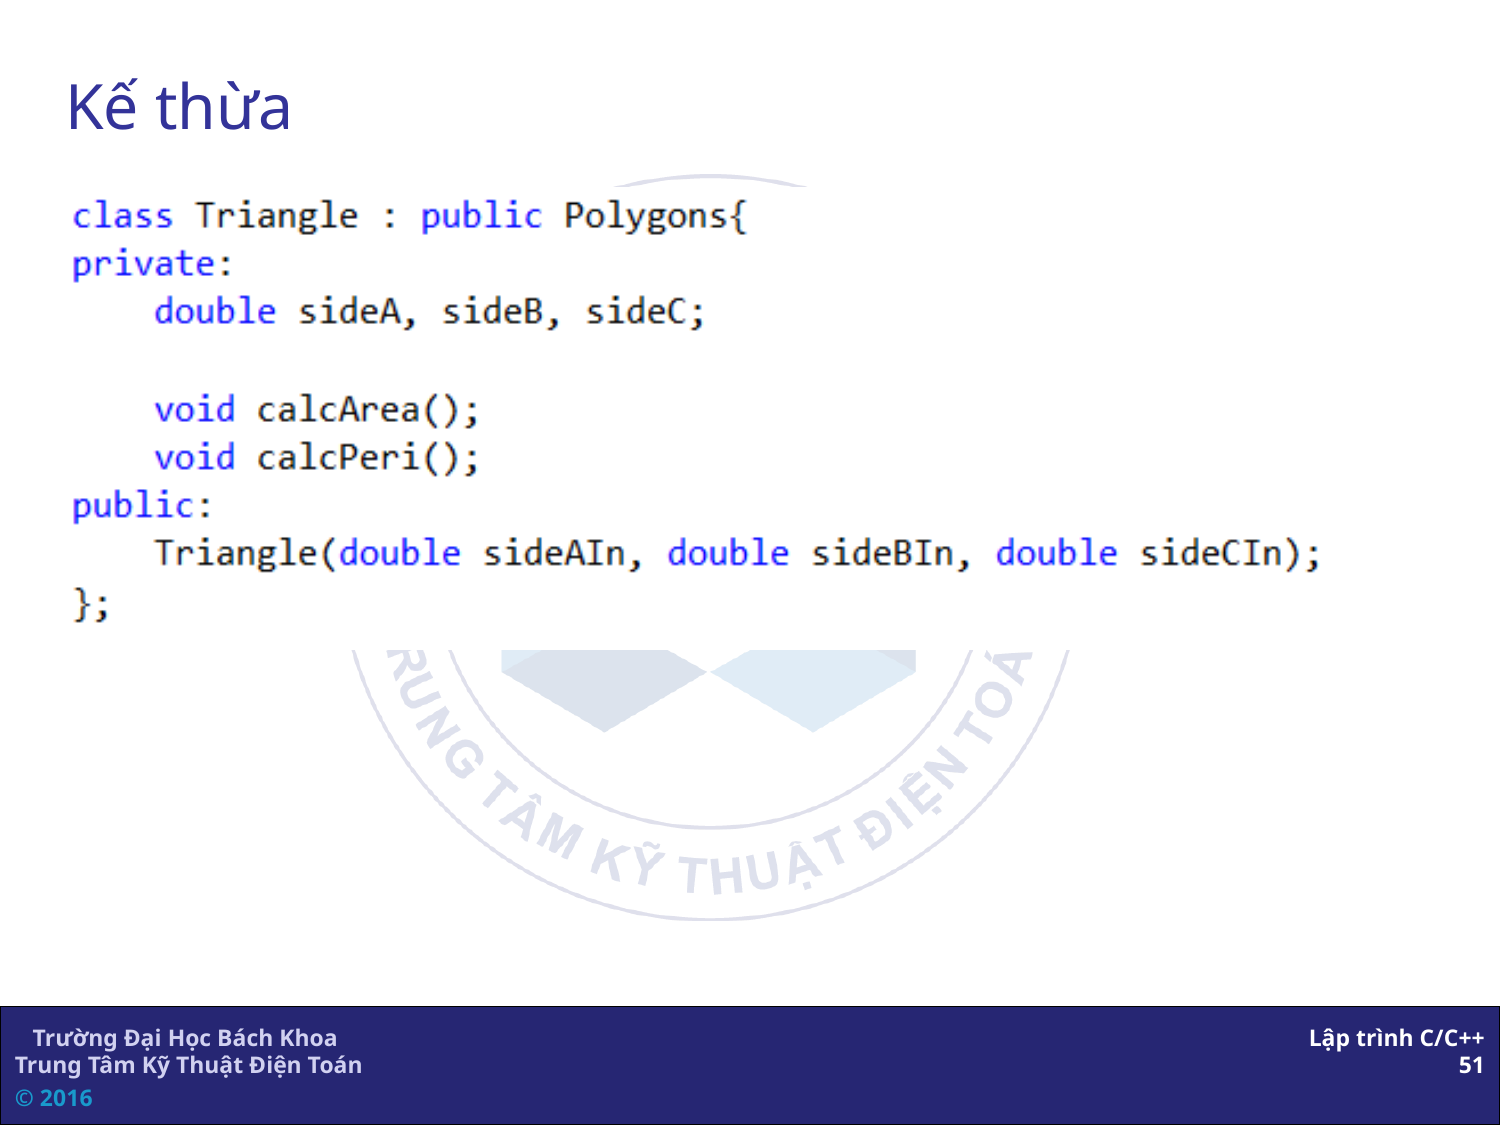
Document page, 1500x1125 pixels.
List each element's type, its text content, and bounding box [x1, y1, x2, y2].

title Kế thừa [50, 12, 1463, 150]
picture [70, 174, 1338, 921]
